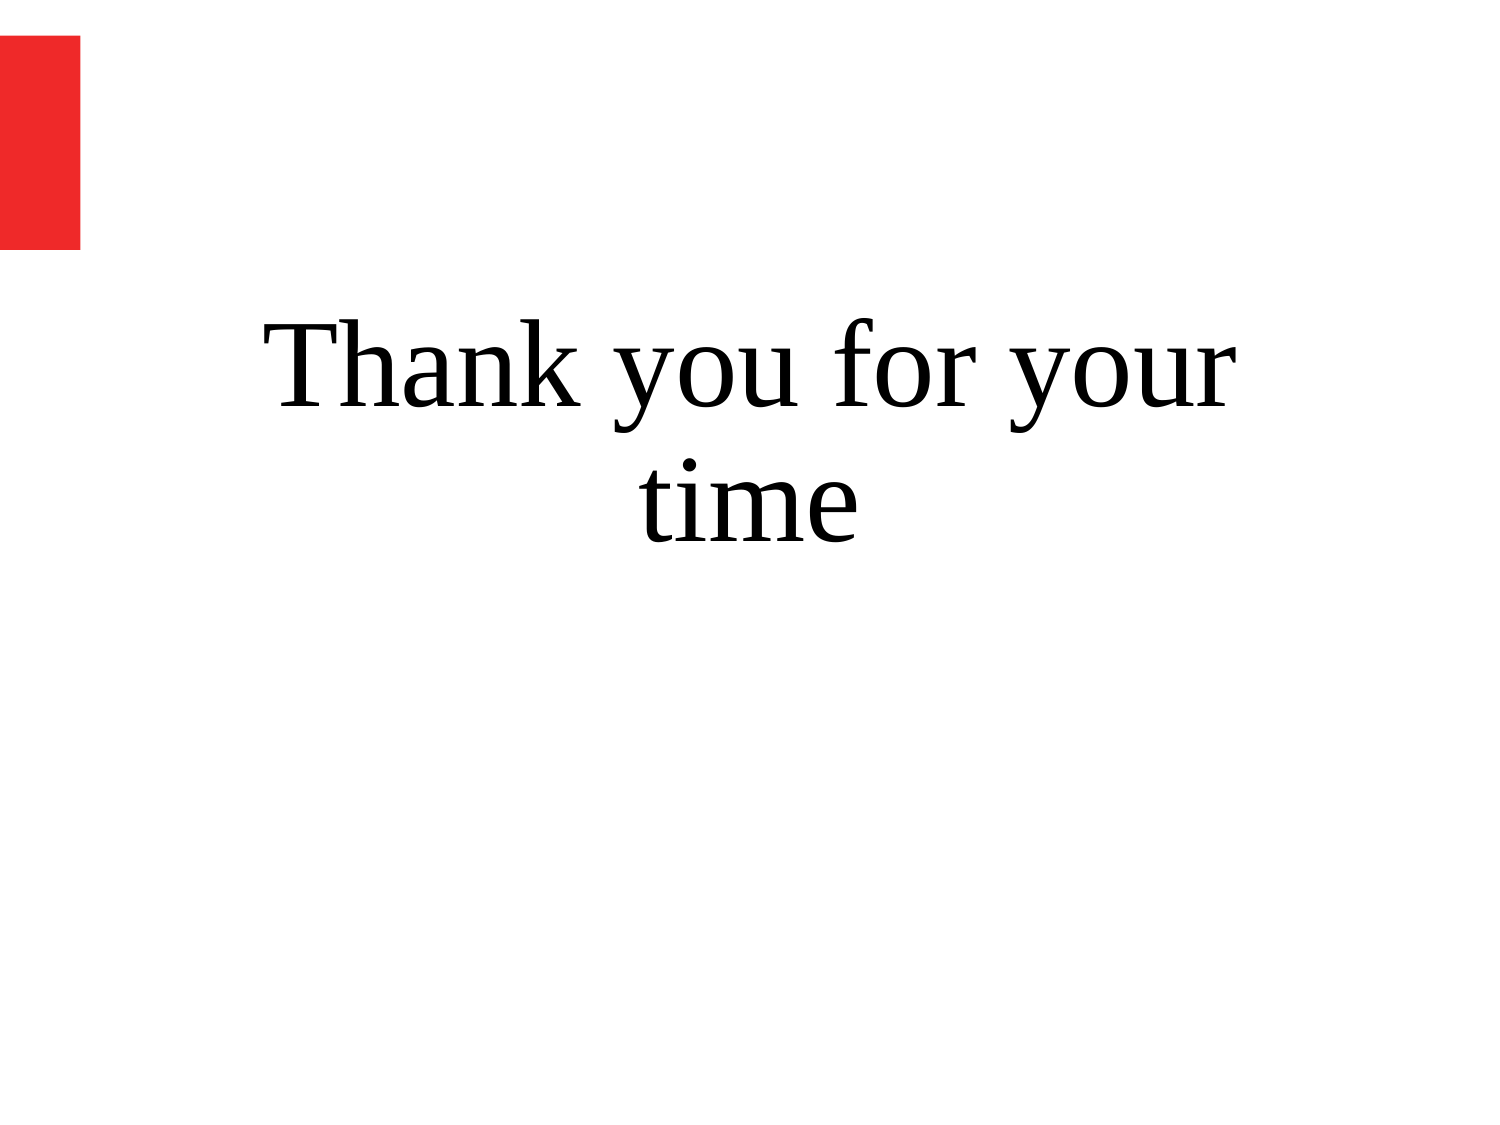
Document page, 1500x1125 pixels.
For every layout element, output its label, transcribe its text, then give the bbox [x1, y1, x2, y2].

text_box Thank you for your time [187, 184, 1313, 576]
